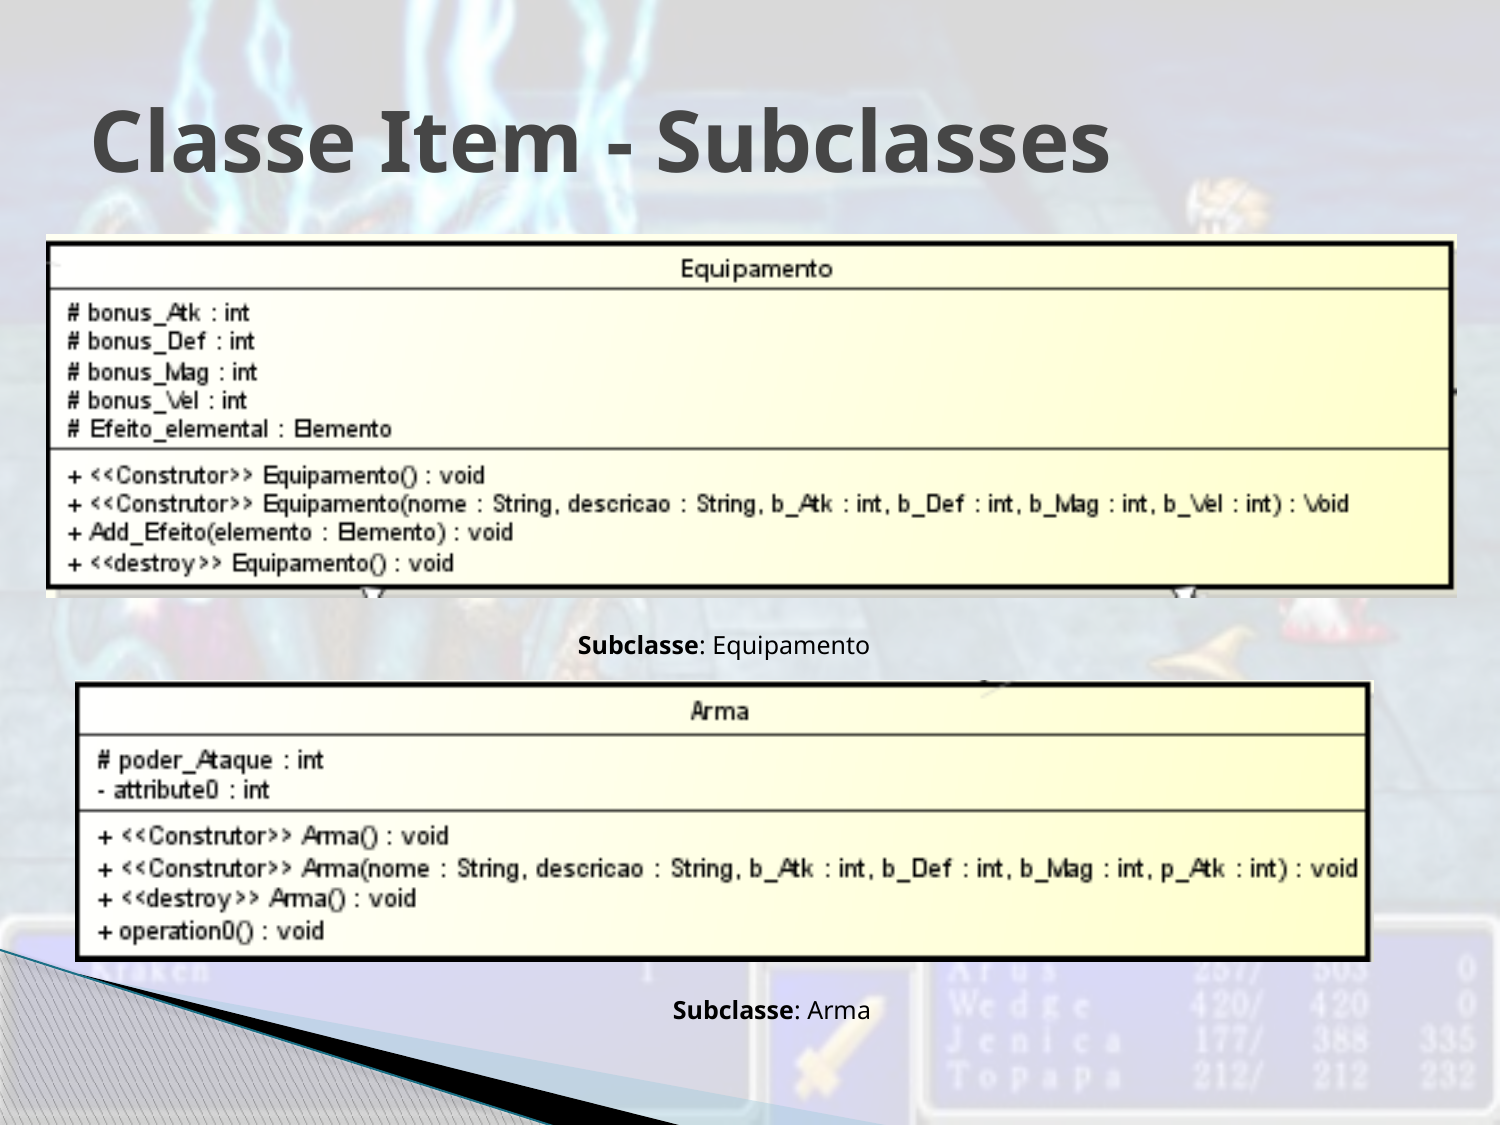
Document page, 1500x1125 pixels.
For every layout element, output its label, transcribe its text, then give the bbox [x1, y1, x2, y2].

text_box Subclasse: Arma [658, 986, 887, 1032]
text_box Subclasse: Equipamento [563, 622, 886, 679]
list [46, 234, 1457, 598]
title Classe Item - Subclasses [75, 45, 1425, 232]
picture [74, 680, 1374, 963]
